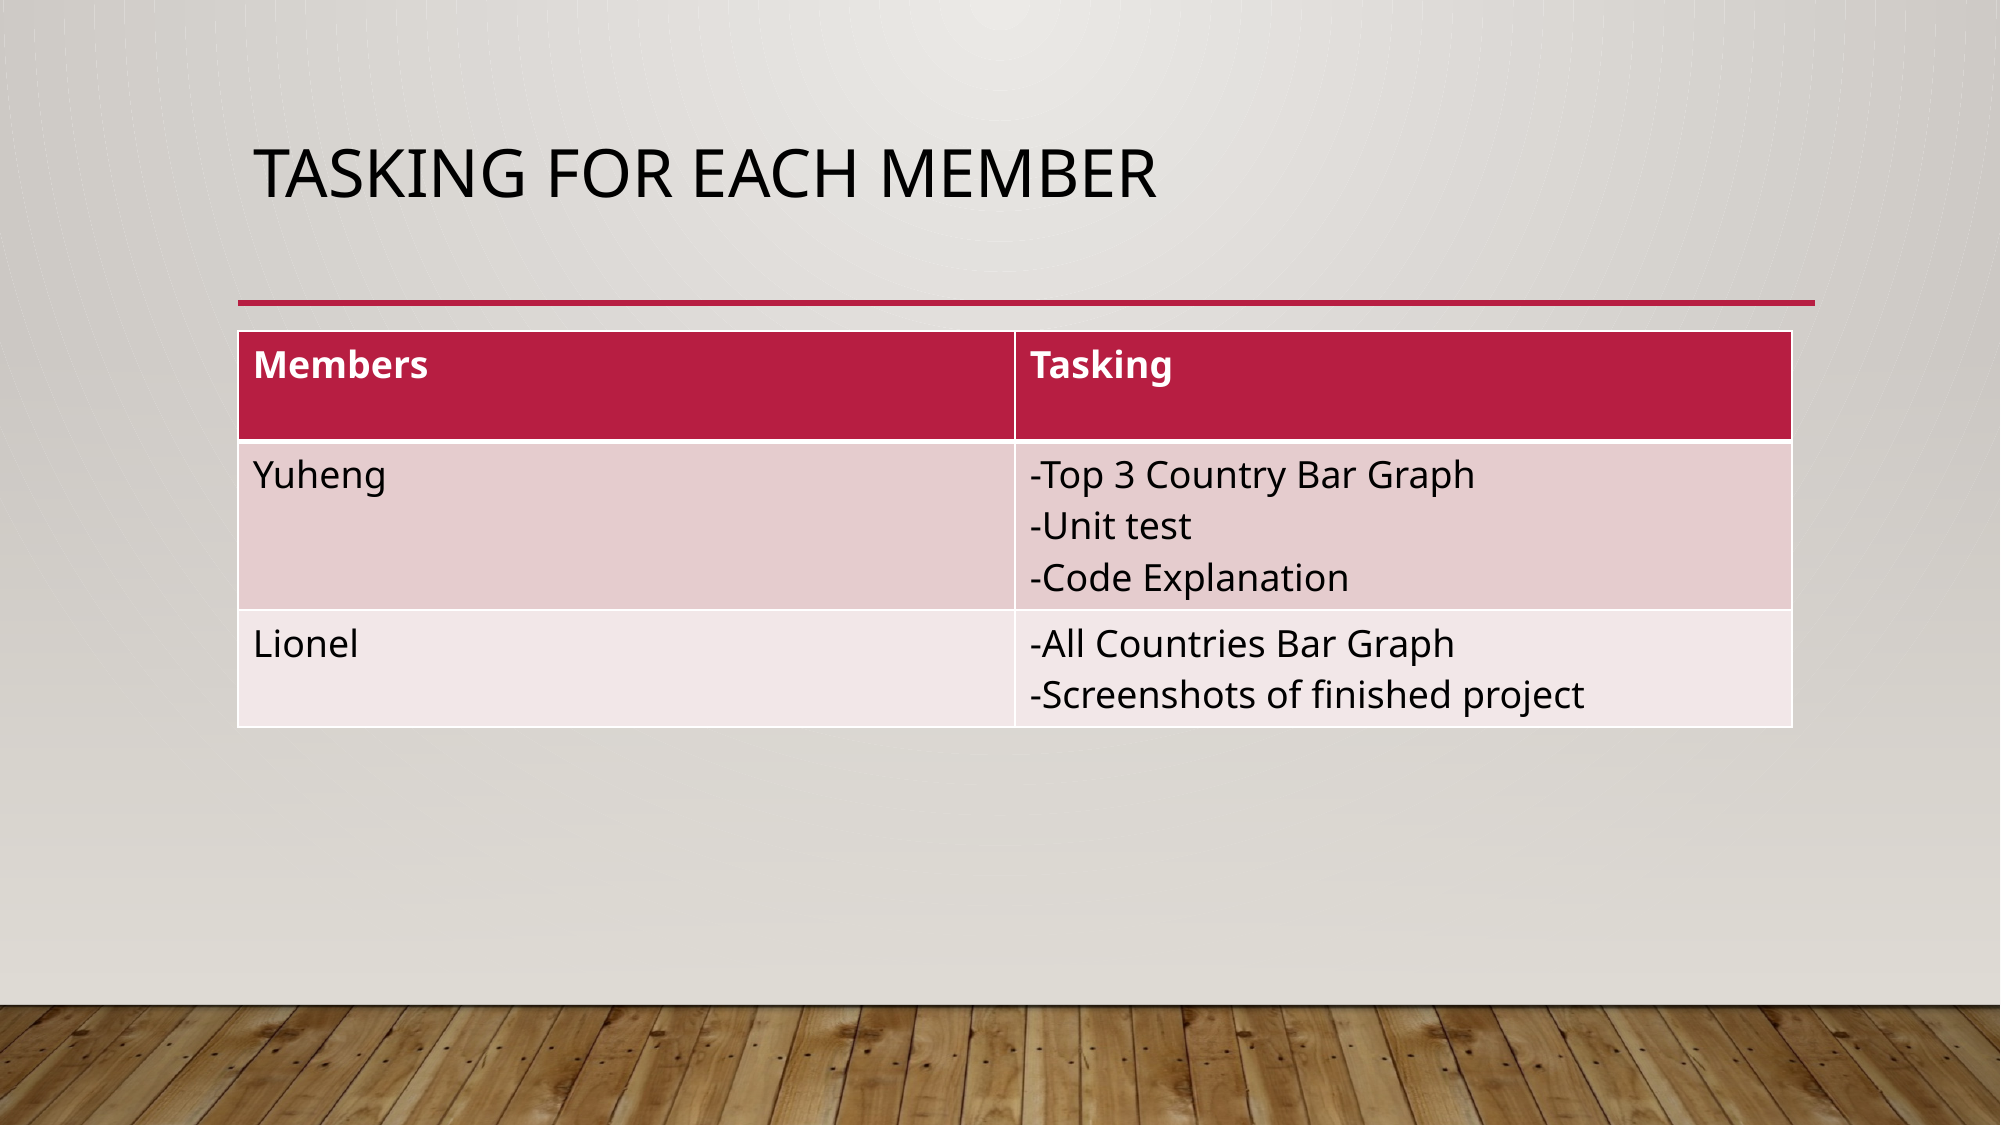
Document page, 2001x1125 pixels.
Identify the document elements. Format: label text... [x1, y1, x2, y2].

table_cell Lionel [239, 611, 1014, 726]
picture [0, 1005, 2000, 1125]
table_cell Yuheng [239, 444, 1014, 609]
table_header Members [239, 332, 1014, 439]
table_cell -All Countries Bar Graph -Screenshots of finished project [1016, 611, 1791, 726]
table_header Tasking [1016, 332, 1791, 439]
table_cell -Top 3 Country Bar Graph -Unit test -Code Explanation [1016, 444, 1791, 609]
title Tasking for each member [238, 131, 1814, 305]
